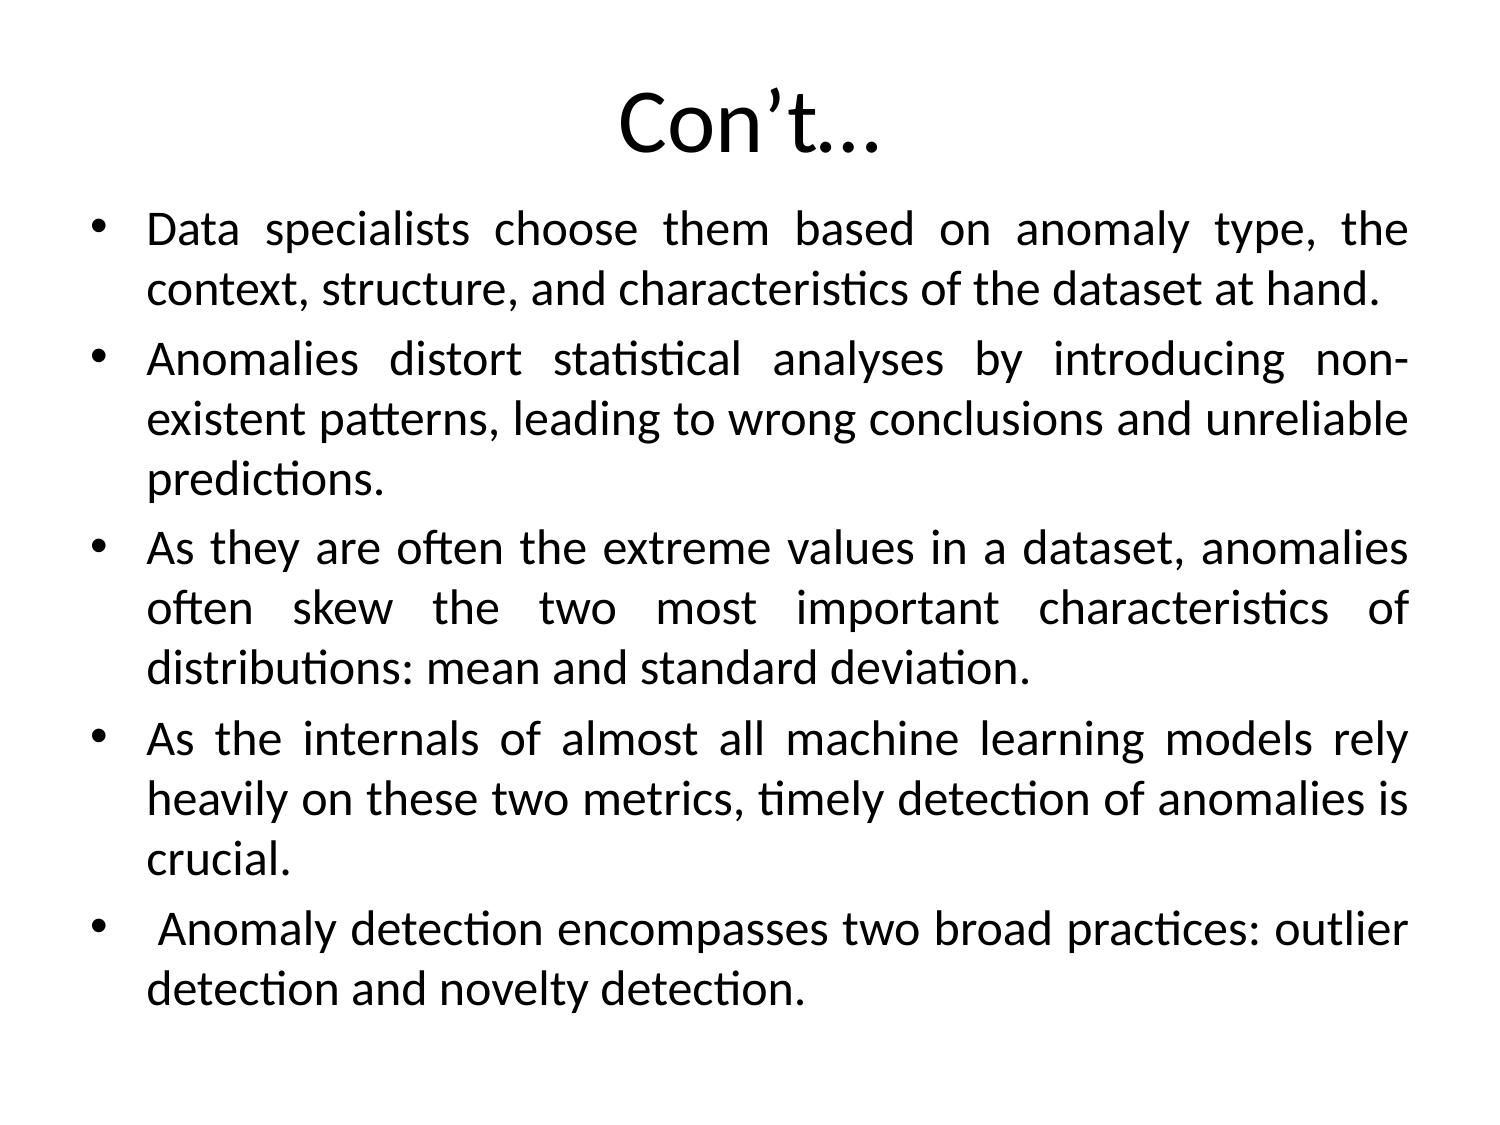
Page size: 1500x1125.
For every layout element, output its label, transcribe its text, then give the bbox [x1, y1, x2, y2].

title Con’t… [75, 45, 1425, 187]
list Data specialists choose them based on anomaly type, the context, structure, and characteristics of the dataset at hand. Anomalies distort statistical analyses by introducing non-existent patterns, leading to wrong conclusions and unreliable predictions. As they are often the extreme values in a dataset, anomalies often skew the two most important characteristics of distributions: mean and standard deviation. As the internals of almost all machine learning models rely heavily on these two metrics, timely detection of anomalies is crucial. Anomaly detection encompasses two broad practices: outlier detection and novelty detection. [75, 187, 1425, 1075]
